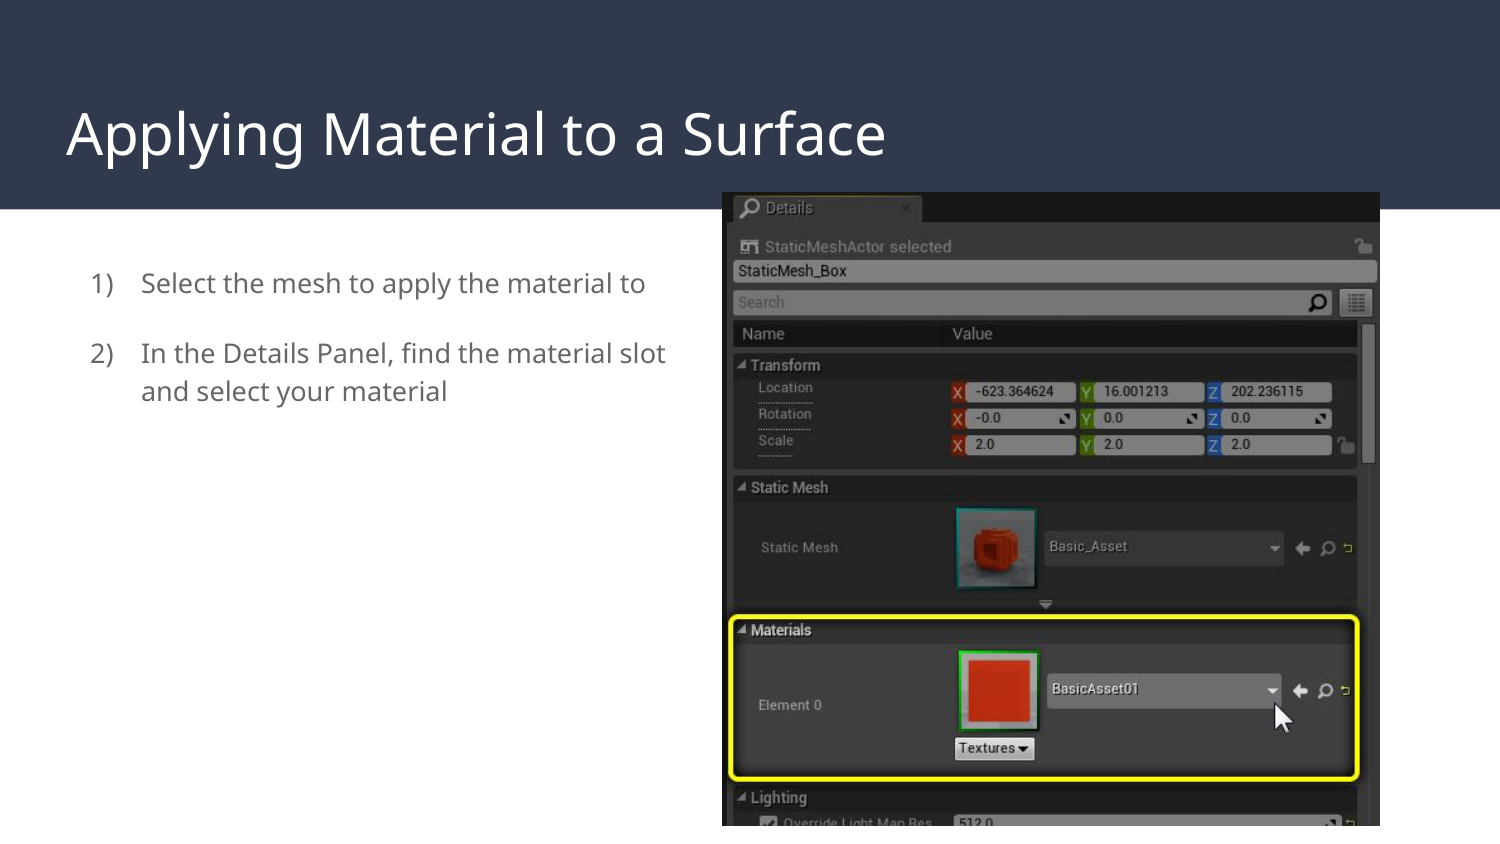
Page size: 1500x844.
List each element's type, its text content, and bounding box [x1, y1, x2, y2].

list Select the mesh to apply the material to In the Details Panel, find the material slot and select your material [51, 247, 708, 752]
picture [722, 192, 1380, 826]
title Applying Material to a Surface [51, 82, 1449, 185]
